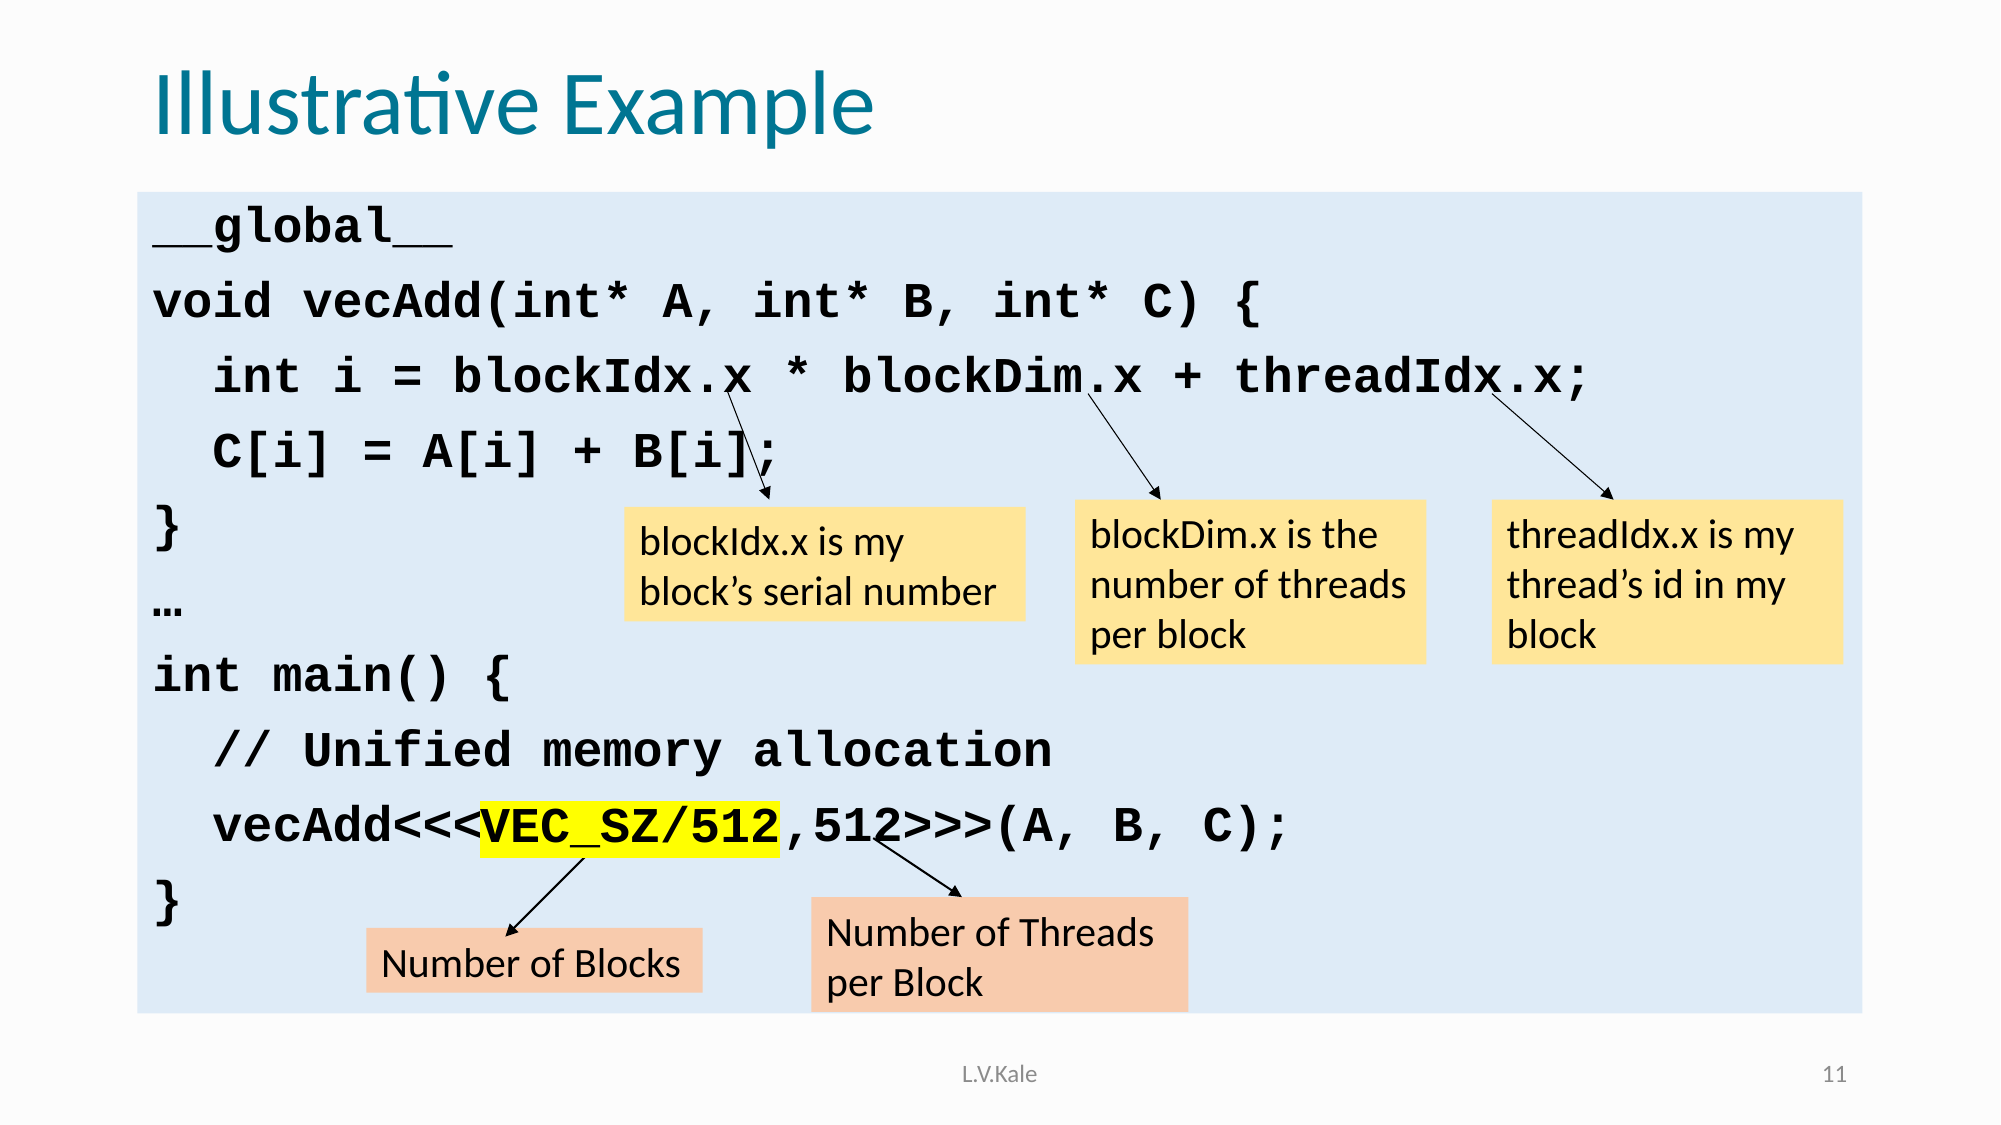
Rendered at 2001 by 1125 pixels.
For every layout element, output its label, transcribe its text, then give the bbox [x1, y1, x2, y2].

list __global__ void vecAdd(int* A, int* B, int* C) { int i = blockIdx.x * blockDim.x + threadIdx.x; C[i] = A[i] + B[i]; } … int main() { // Unified memory allocation vecAdd<<<VEC_SZ/512,512>>>(A, B, C); } [137, 191, 1863, 1014]
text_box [1491, 393, 1614, 500]
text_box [727, 390, 770, 500]
text_box Number of Blocks [366, 927, 703, 993]
text_box Number of Threads per Block [811, 897, 1189, 1012]
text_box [1087, 393, 1161, 500]
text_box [505, 847, 595, 937]
text_box threadIdx.x is my thread’s id in my block [1491, 499, 1844, 665]
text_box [873, 838, 962, 898]
text_box blockDim.x is the number of threads per block [1075, 499, 1427, 665]
text_box VEC_SZ/512 [465, 785, 797, 861]
slide_number 11 [1412, 1042, 1863, 1103]
footer L.V.Kale [662, 1042, 1338, 1103]
text_box blockIdx.x is my block’s serial number [624, 506, 1026, 622]
title Illustrative Example [137, 41, 1863, 168]
